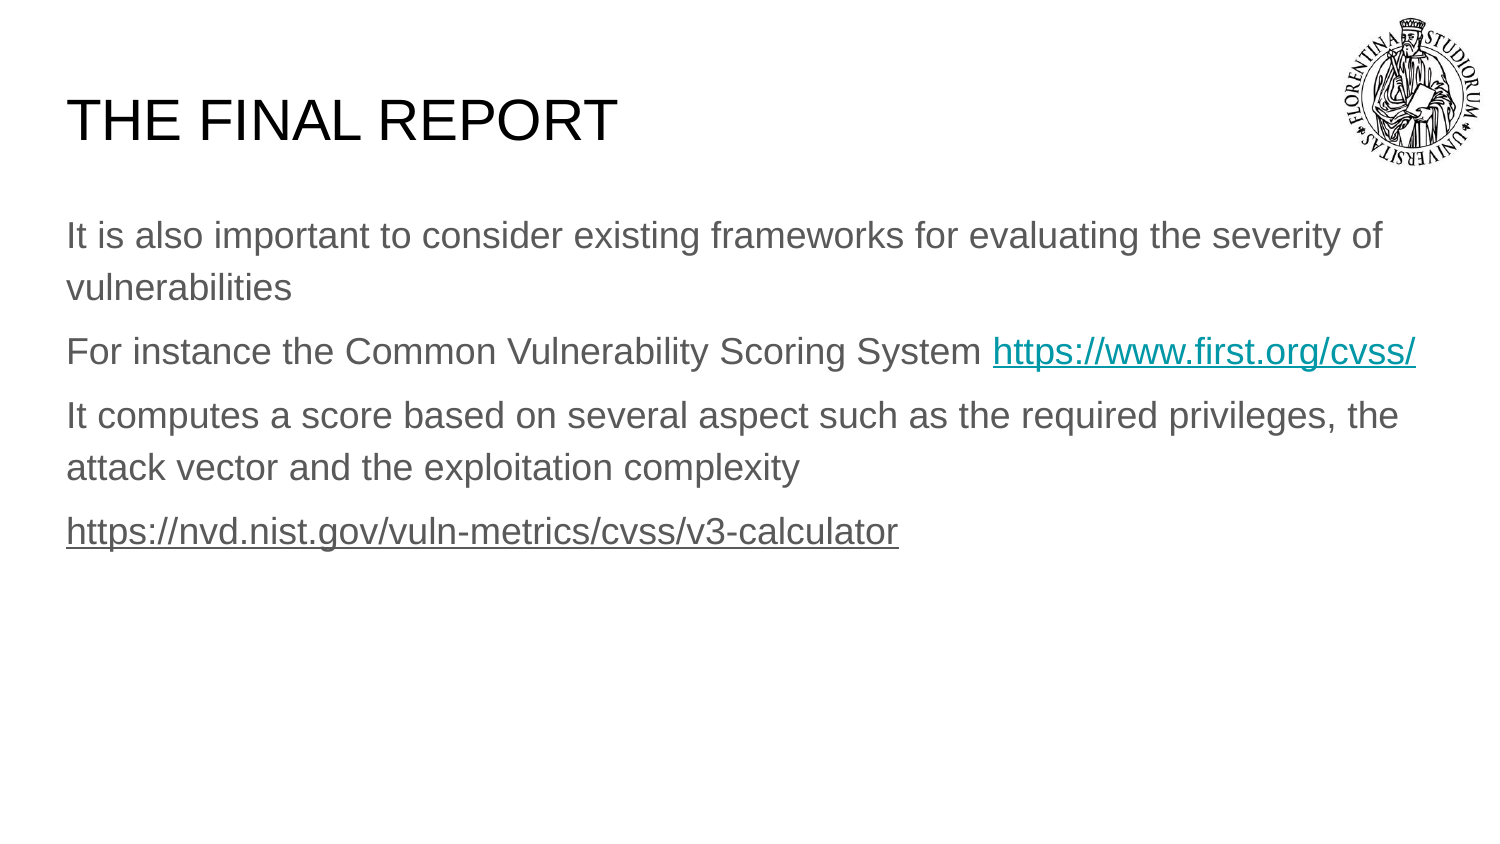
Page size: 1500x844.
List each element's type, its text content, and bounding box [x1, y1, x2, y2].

picture [1338, 11, 1485, 169]
title THE FINAL REPORT [51, 72, 1333, 167]
list It is also important to consider existing frameworks for evaluating the severity of vulnerabilities For instance the Common Vulnerability Scoring System https://www.first.org/cvss/ It computes a score based on several aspect such as the required privileges, the attack vector and the exploitation complexity https://nvd.nist.gov/vuln-metrics/cvss/v3-calculator [51, 189, 1449, 750]
